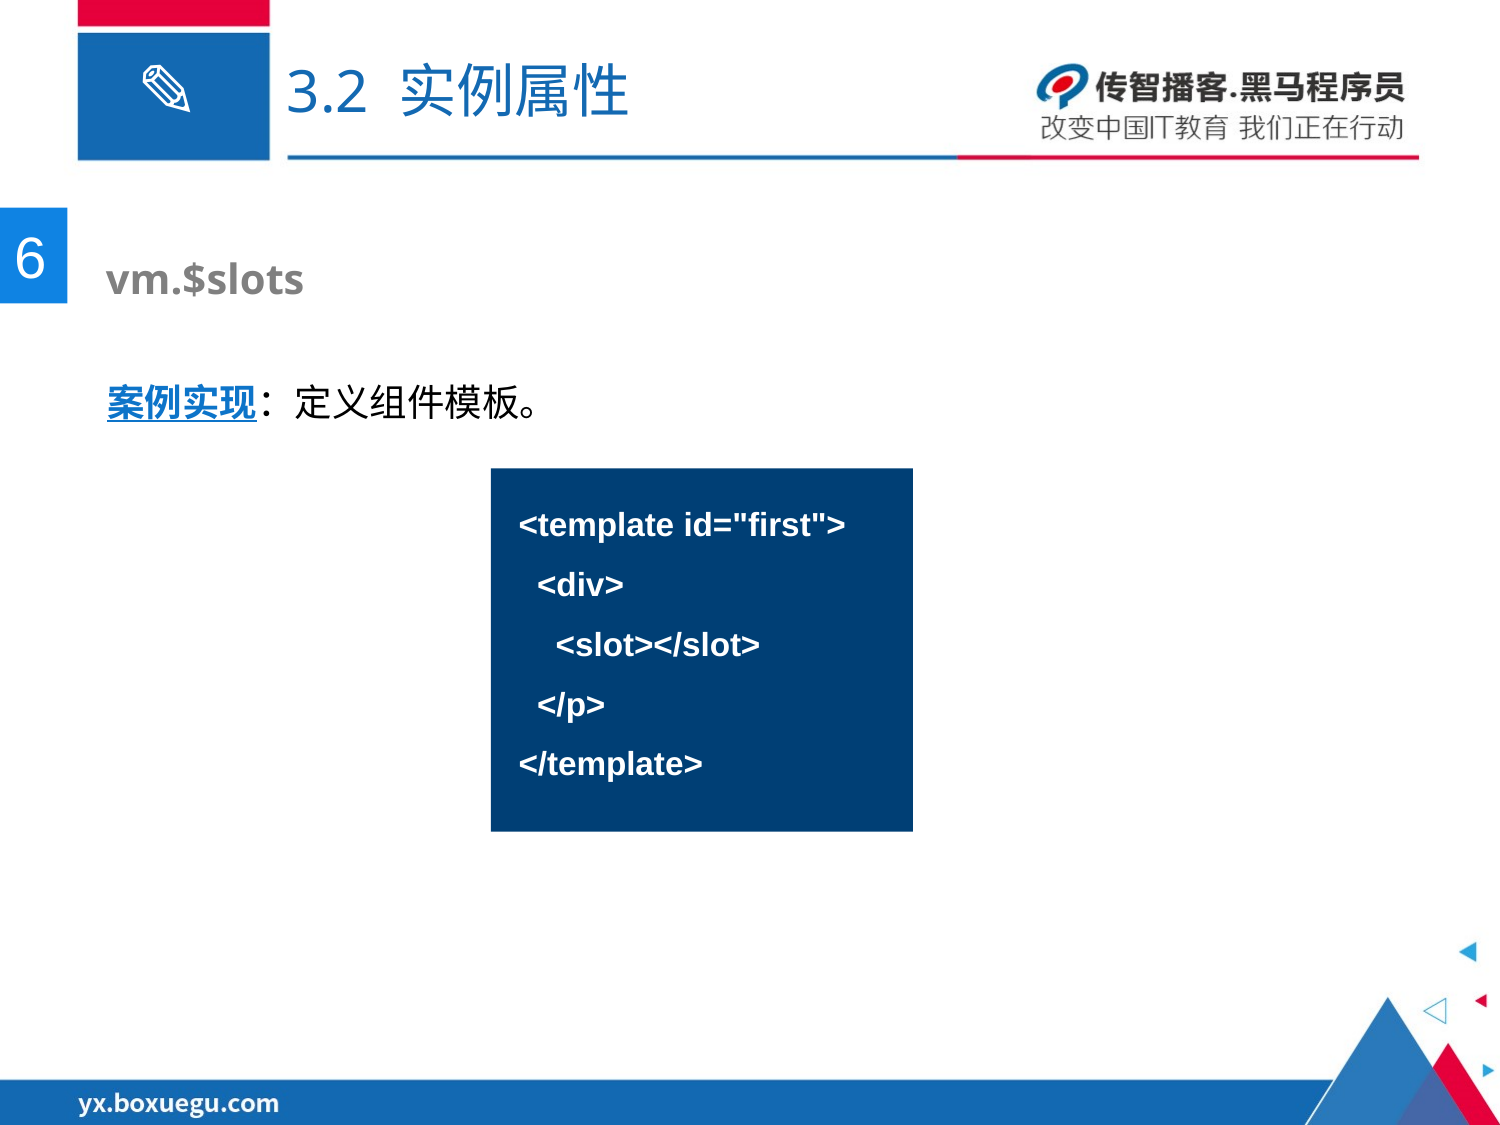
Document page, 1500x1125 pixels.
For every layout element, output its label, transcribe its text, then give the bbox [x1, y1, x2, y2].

text_box vm.$slots [69, 245, 842, 355]
text_box 案例实现：定义组件模板。 [92, 326, 1390, 432]
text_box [490, 468, 914, 832]
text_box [0, 207, 68, 304]
title 3.2 实例属性 [271, 25, 1046, 153]
picture [0, 0, 1500, 1125]
